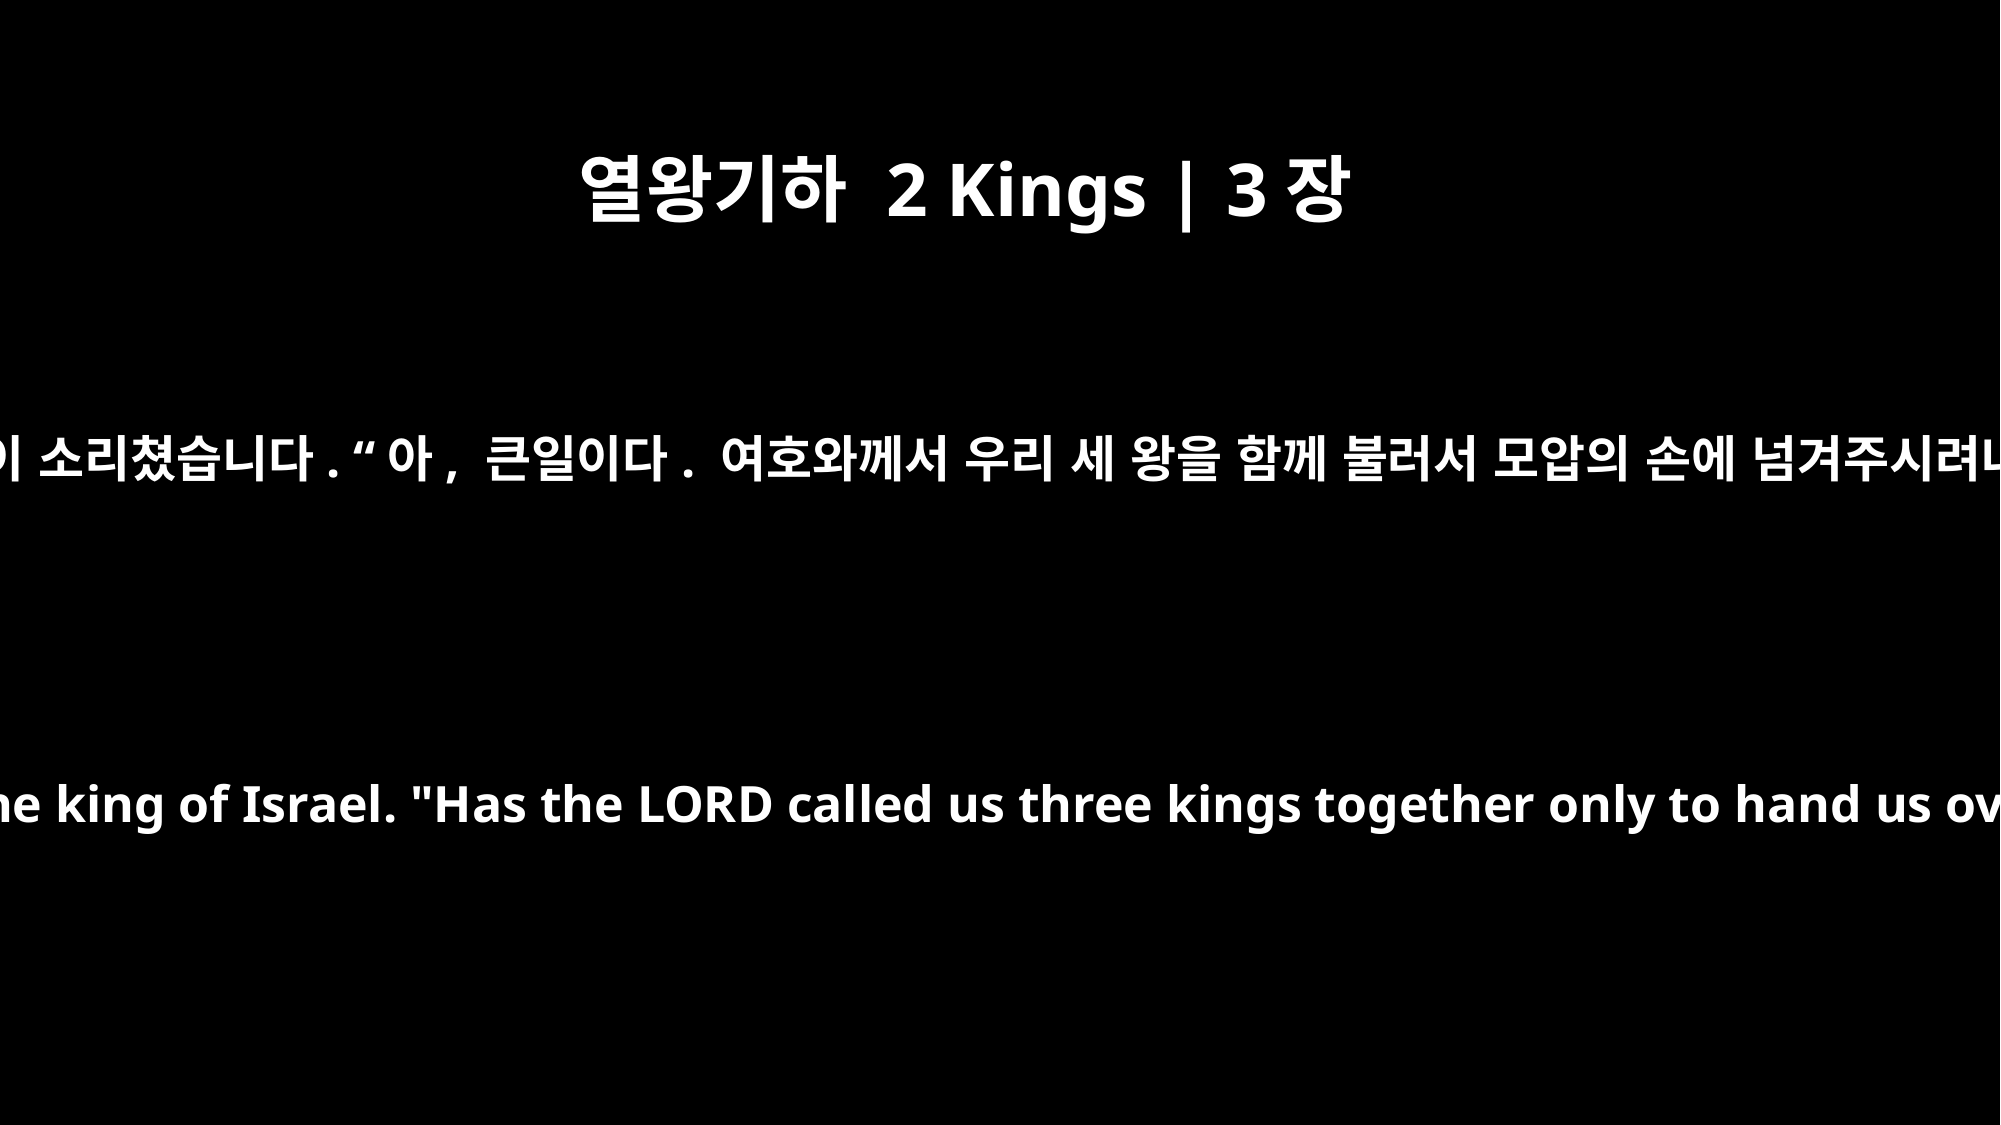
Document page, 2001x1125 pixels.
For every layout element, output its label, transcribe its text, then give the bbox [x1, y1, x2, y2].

text_box "What!" exclaimed the king of Israel. "Has the LORD called us three kings together only to hand us over to Moab?" [0, 764, 2000, 840]
text_box 10 이스라엘 왕이 소리쳤습니다. “아, 큰일이다. 여호와께서 우리 세 왕을 함께 불러서 모압의 손에 넘겨주시려나 보다.” [0, 359, 2000, 495]
text_box 열왕기하 2 Kings | 3장 [564, 136, 1368, 239]
